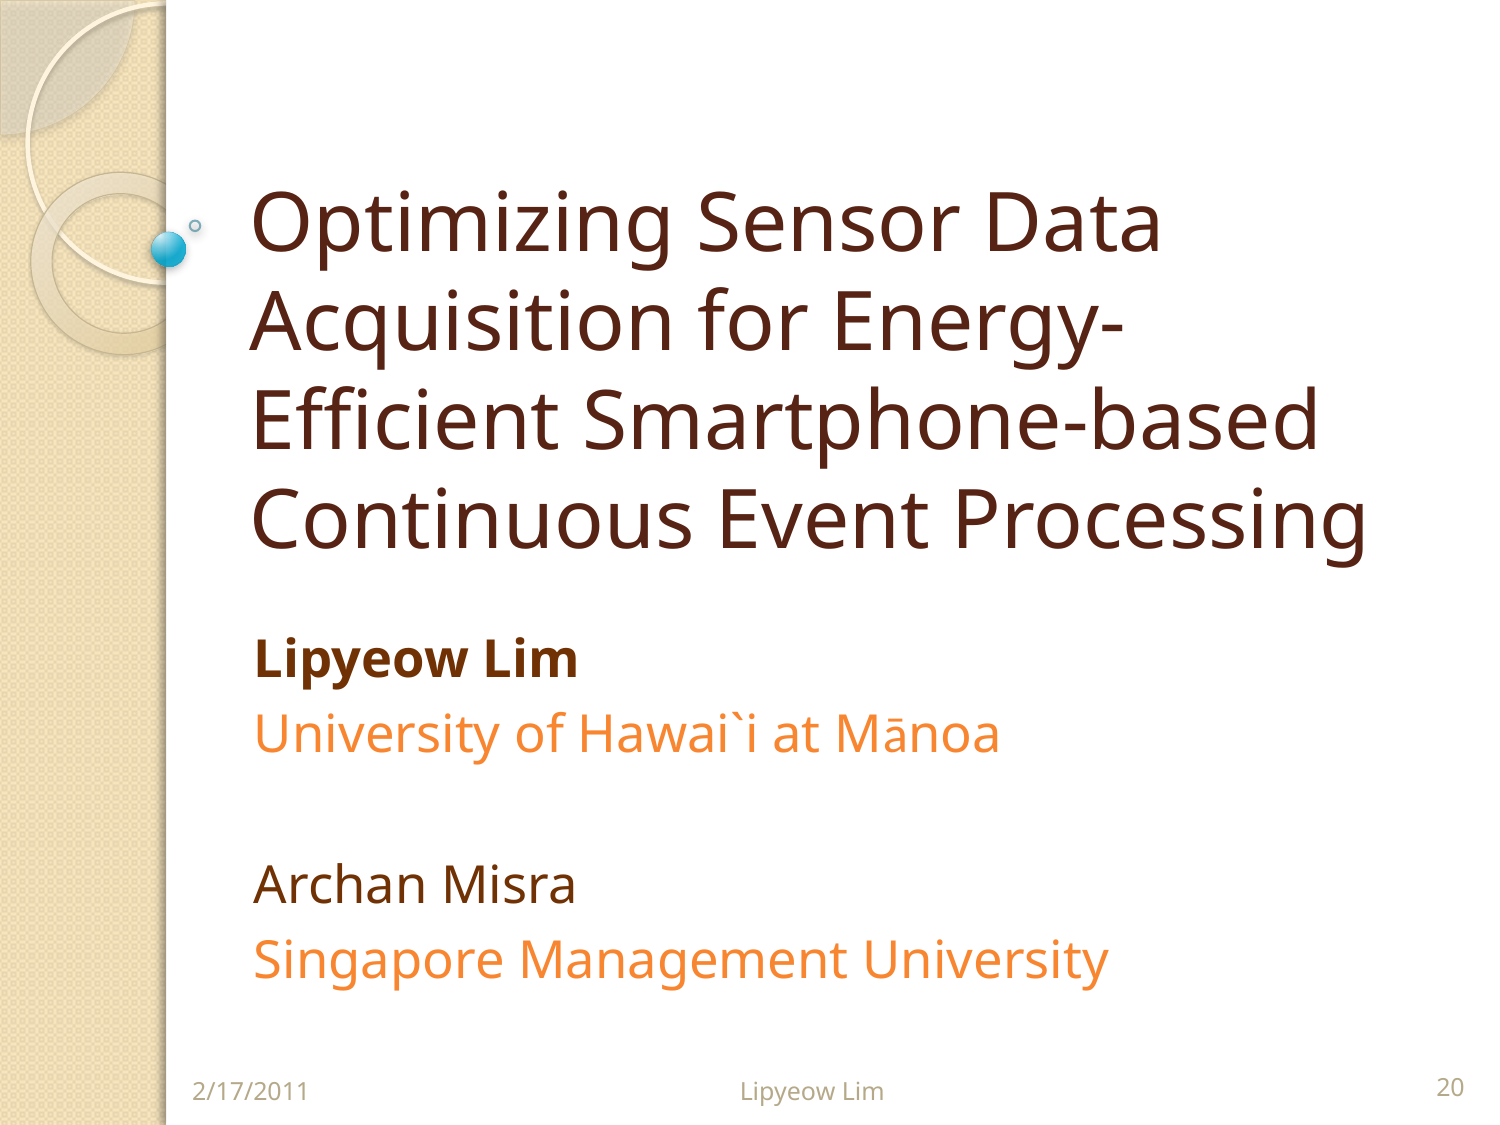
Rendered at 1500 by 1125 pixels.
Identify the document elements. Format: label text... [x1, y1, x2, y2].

subtitle Lipyeow Lim University of Hawai`i at Mānoa Archan Misra Singapore Management University [234, 624, 1450, 1000]
title Optimizing Sensor Data Acquisition for Energy-Efficient Smartphone-based Continuous Event Processing [234, 99, 1450, 572]
footer Lipyeow Lim [725, 1034, 1200, 1113]
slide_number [150, 1034, 325, 1113]
slide_number 20 [1413, 1034, 1488, 1113]
